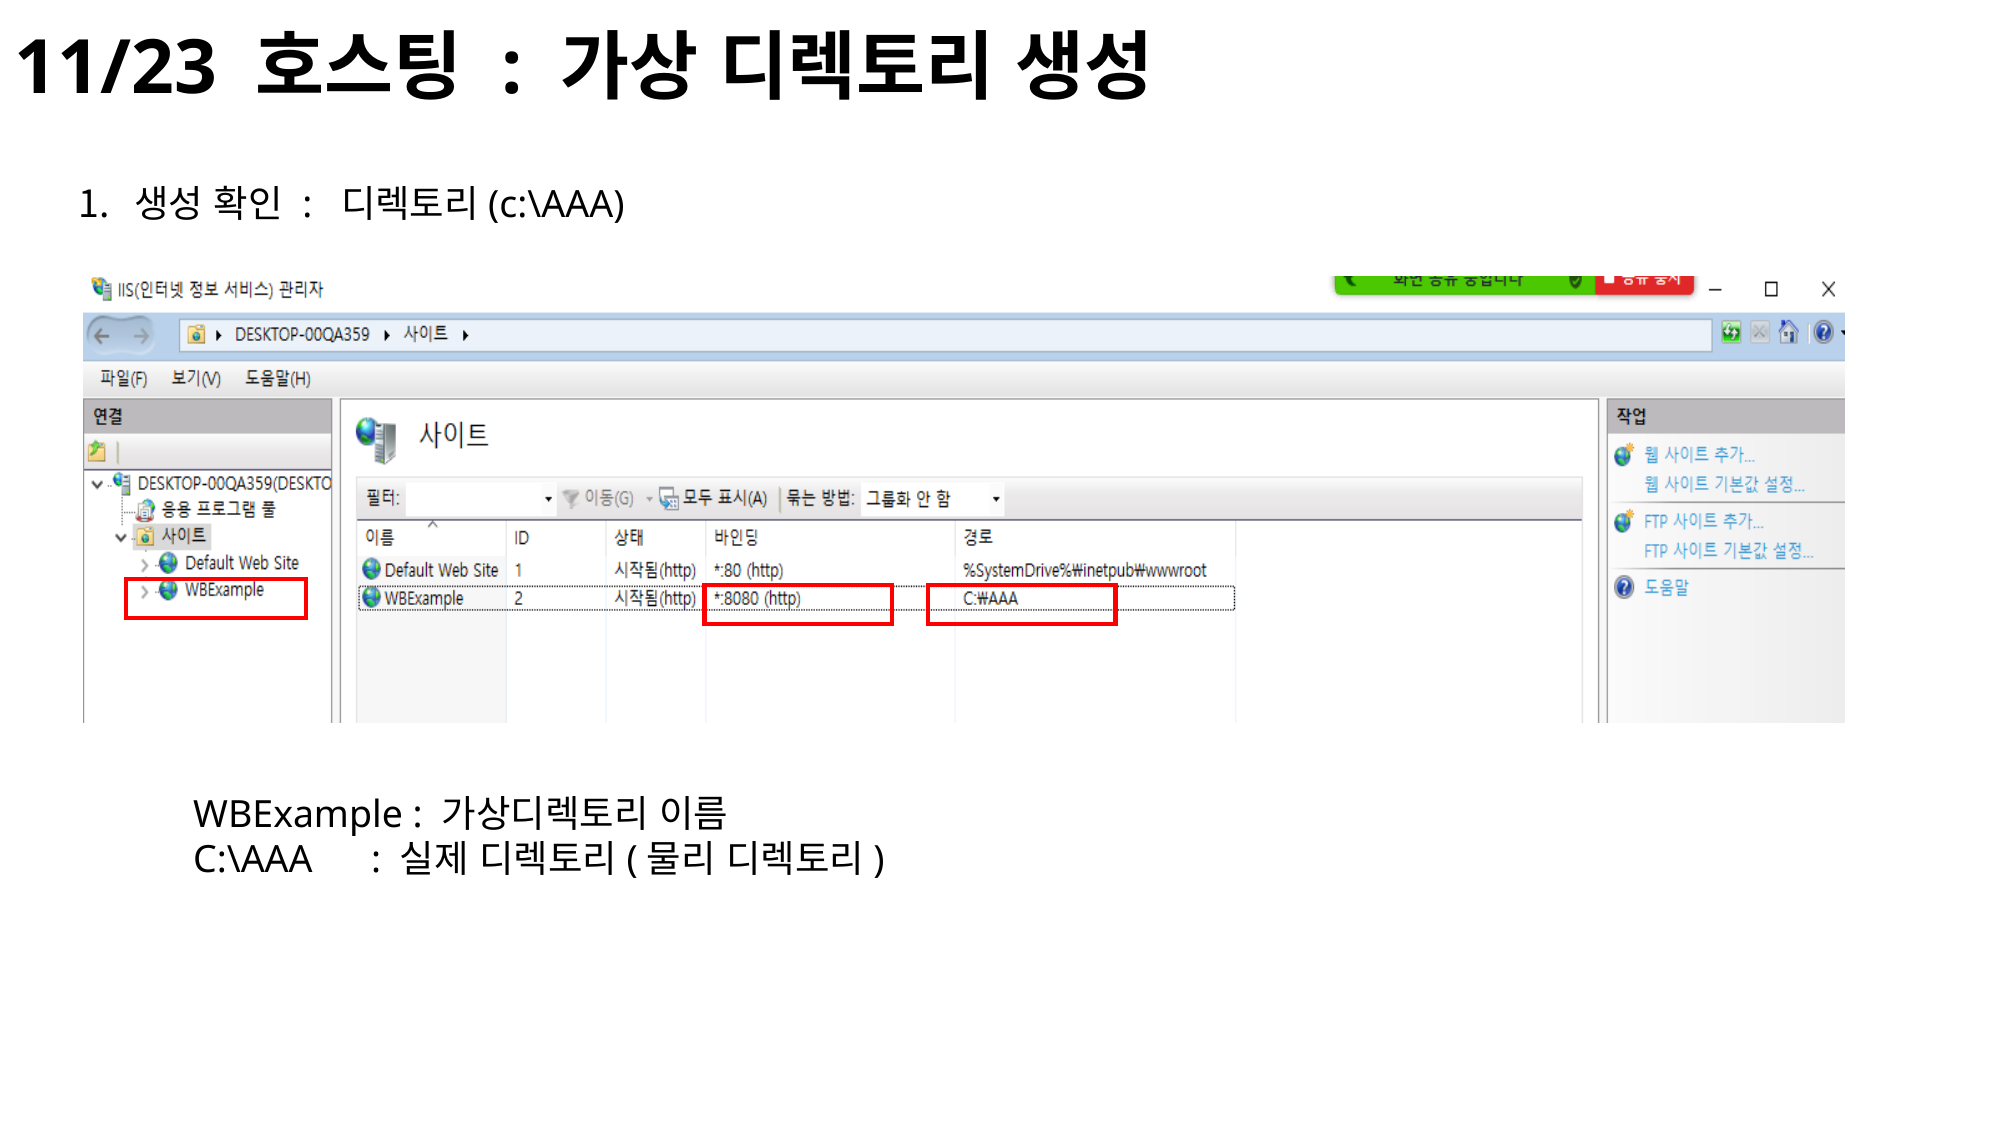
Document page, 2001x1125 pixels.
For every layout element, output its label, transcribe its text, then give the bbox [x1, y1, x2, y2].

text_box 11/23 호스팅 : 가상 디렉토리 생성 [0, 11, 1966, 117]
text_box 생성 확인 : 디렉토리(c:\AAA) [63, 173, 650, 233]
text_box WBExample : 가상디렉토리 이름 C:\AAA : 실제 디렉토리(물리 디렉토리) [178, 782, 900, 888]
picture [83, 276, 1845, 723]
